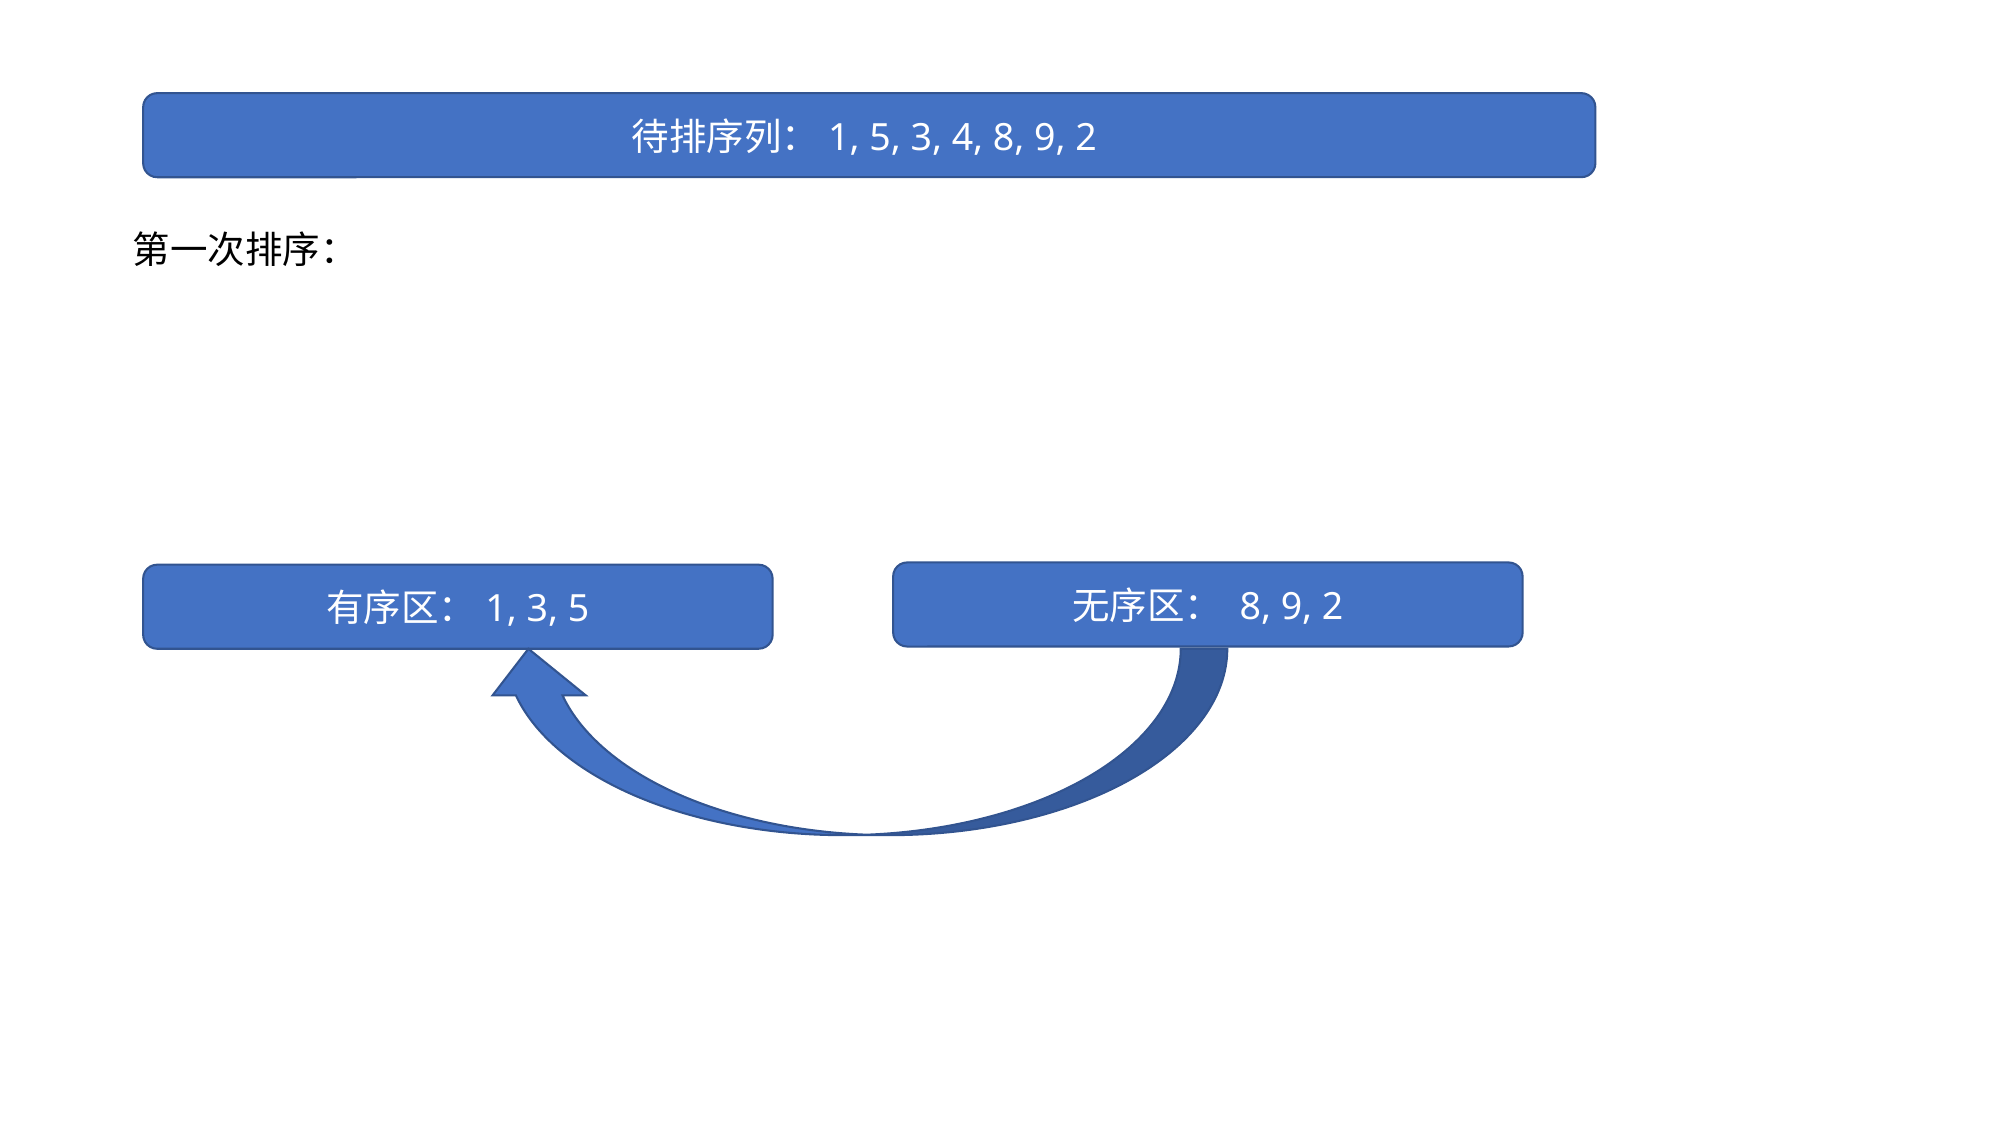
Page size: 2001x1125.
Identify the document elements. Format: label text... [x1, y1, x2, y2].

text_box 无序区： 8, 9, 2 [892, 561, 1524, 648]
text_box 有序区：1, 3, 5 [142, 563, 774, 650]
text_box 第一次排序： [118, 218, 380, 279]
text_box 待排序列：1, 5, 3, 4, 8, 9, 2 [142, 92, 1597, 179]
text_box [490, 647, 1229, 837]
